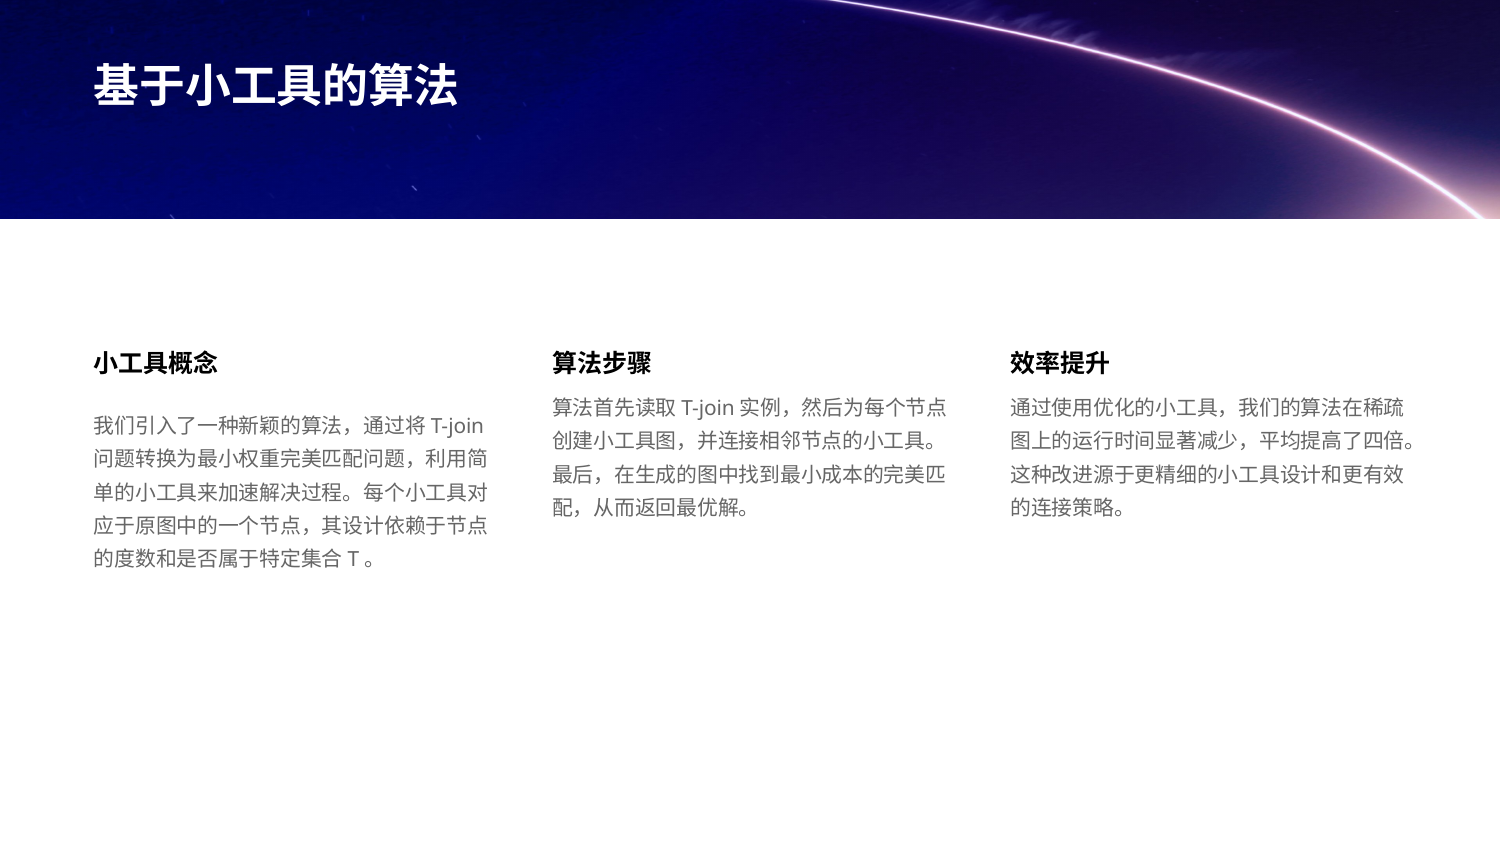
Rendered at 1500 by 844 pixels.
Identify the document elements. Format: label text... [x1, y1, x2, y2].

text_box 通过使用优化的小工具，我们的算法在稀疏图上的运行时间显著减少，平均提高了四倍。这种改进源于更精细的小工具设计和更有效的连接策略。 [1010, 384, 1407, 522]
text_box 小工具概念 [93, 343, 490, 379]
text_box 我们引入了一种新颖的算法，通过将T-join问题转换为最小权重完美匹配问题，利用简单的小工具来加速解决过程。每个小工具对应于原图中的一个节点，其设计依赖于节点的度数和是否属于特定集合T。 [93, 384, 490, 591]
picture [0, 0, 1500, 219]
text_box 算法首先读取T-join实例，然后为每个节点创建小工具图，并连接相邻节点的小工具。最后，在生成的图中找到最小成本的完美匹配，从而返回最优解。 [552, 384, 948, 522]
text_box [0, 219, 1500, 844]
text_box 算法步骤 [552, 343, 948, 379]
text_box 效率提升 [1010, 343, 1407, 379]
